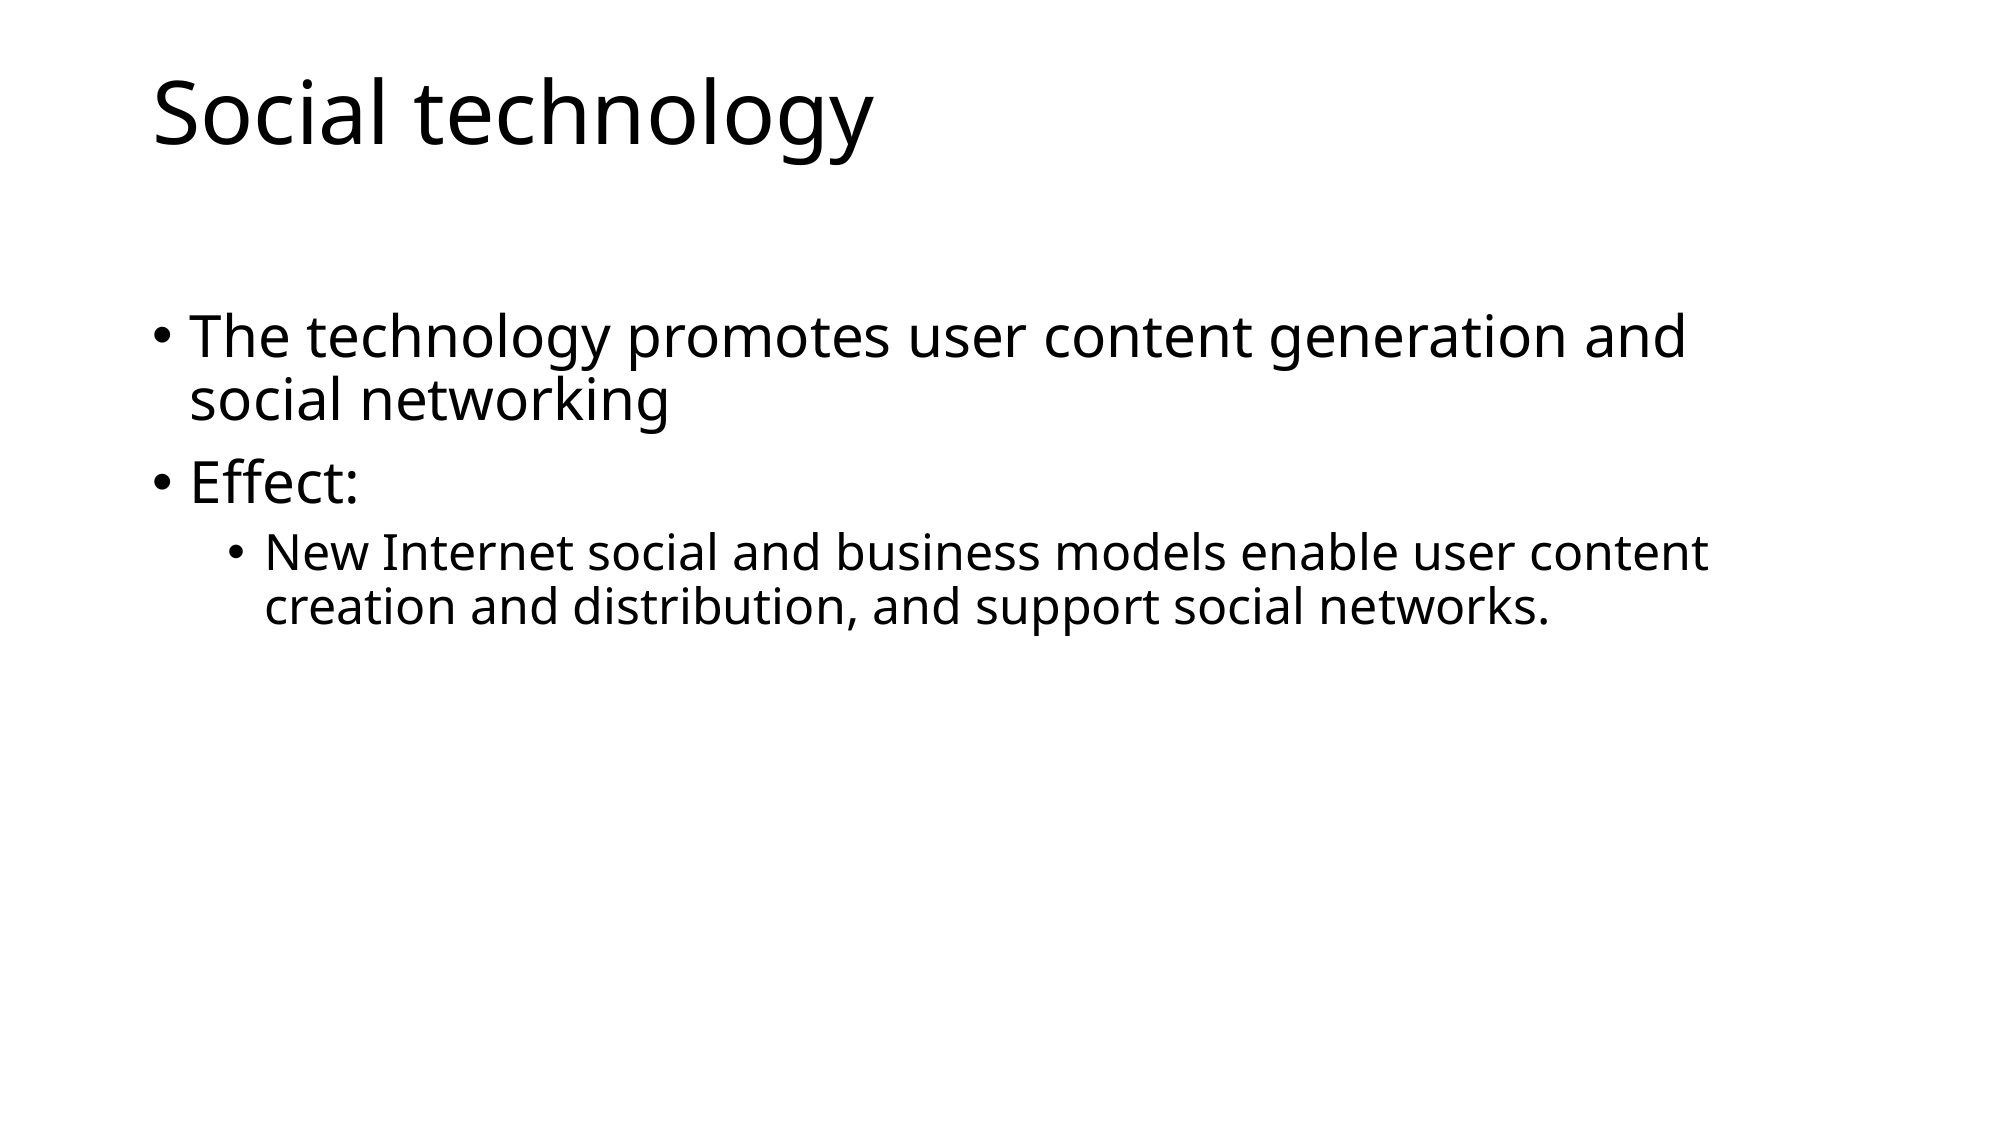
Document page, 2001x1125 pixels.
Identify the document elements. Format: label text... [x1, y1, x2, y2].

title Social technology [137, 59, 1863, 278]
list The technology promotes user content generation and social networking Effect: New Internet social and business models enable user content creation and distribution, and support social networks. [137, 299, 1863, 1014]
